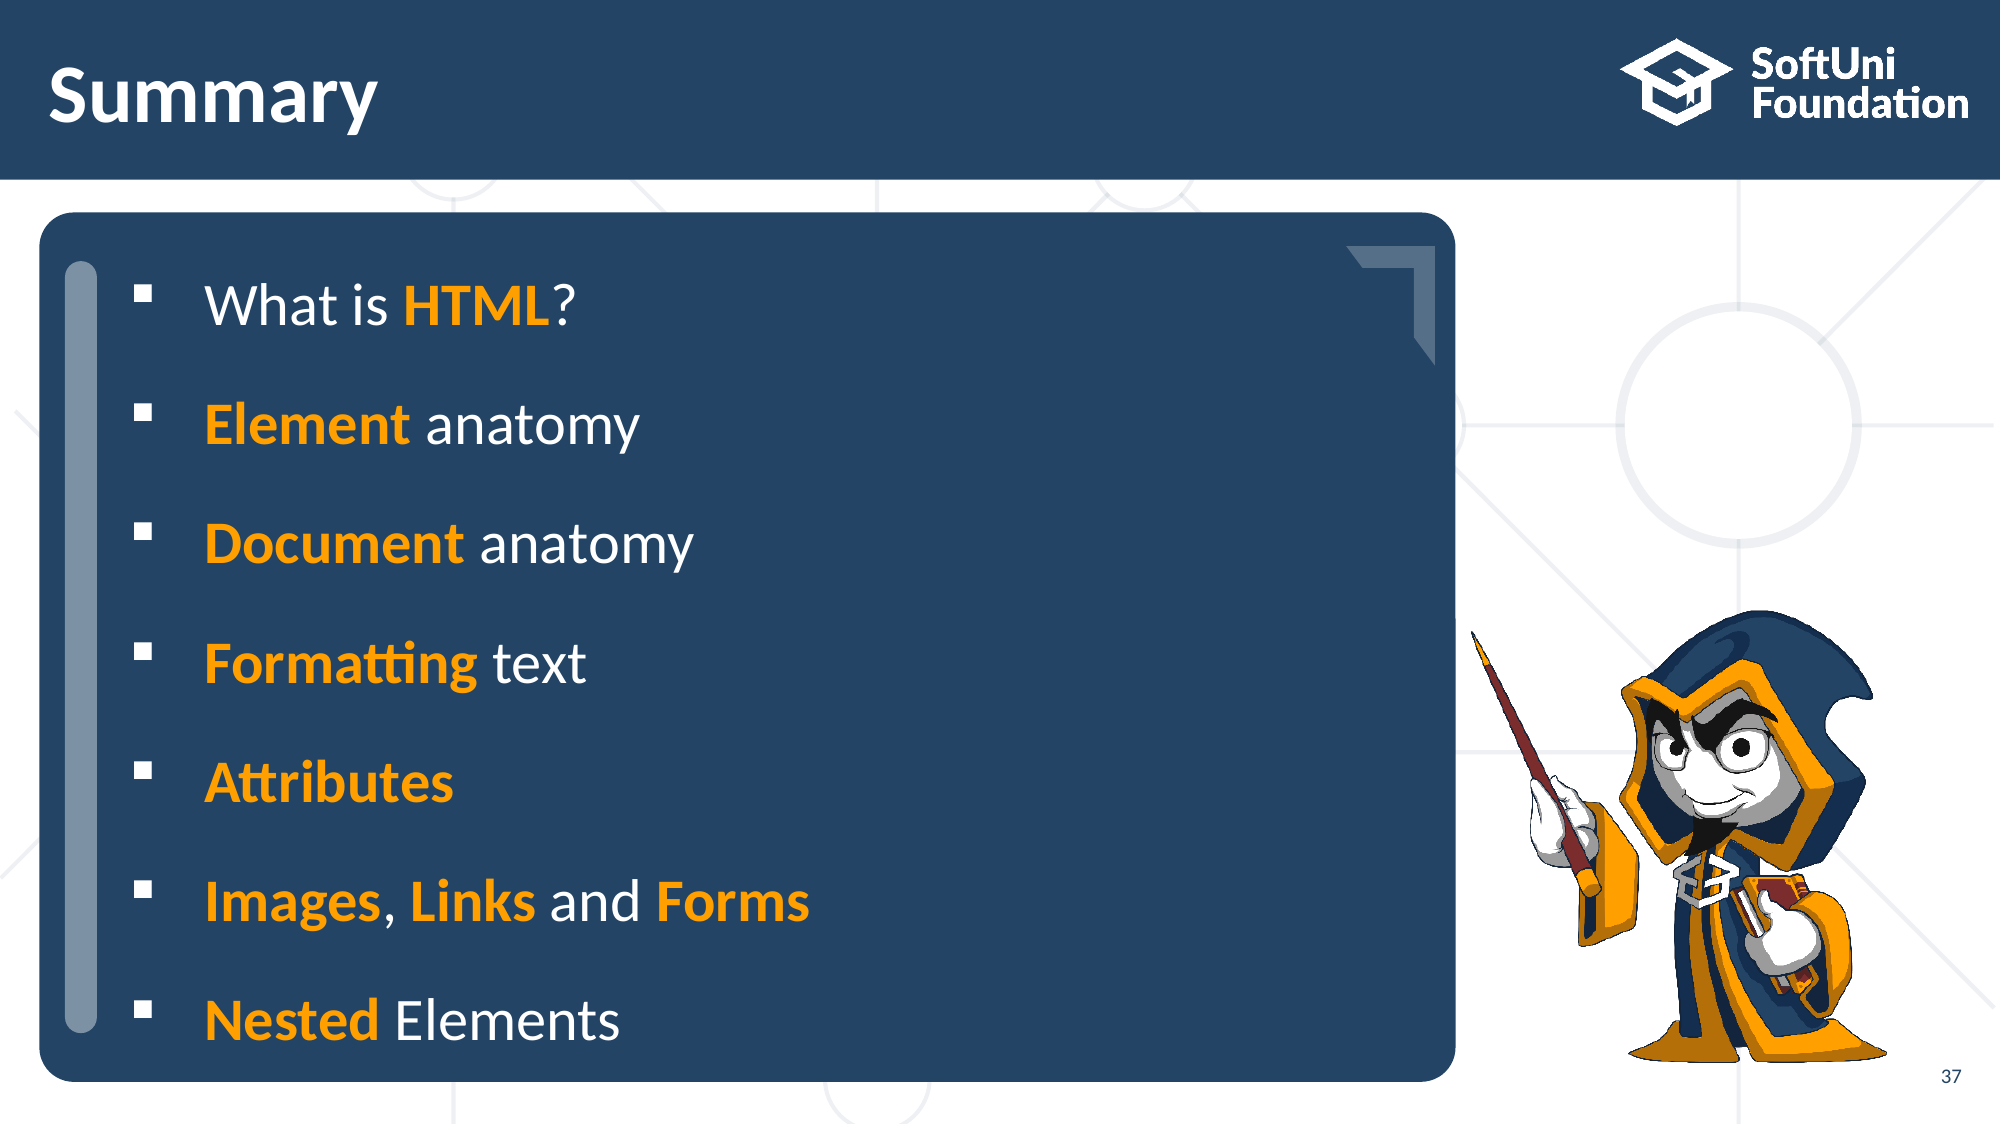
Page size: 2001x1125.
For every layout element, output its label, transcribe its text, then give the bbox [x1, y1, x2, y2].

title Summary [31, 16, 1591, 162]
picture [1619, 38, 1968, 126]
picture [1454, 569, 1929, 1083]
slide_number 37 [1897, 1049, 1968, 1101]
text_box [39, 212, 1456, 1083]
